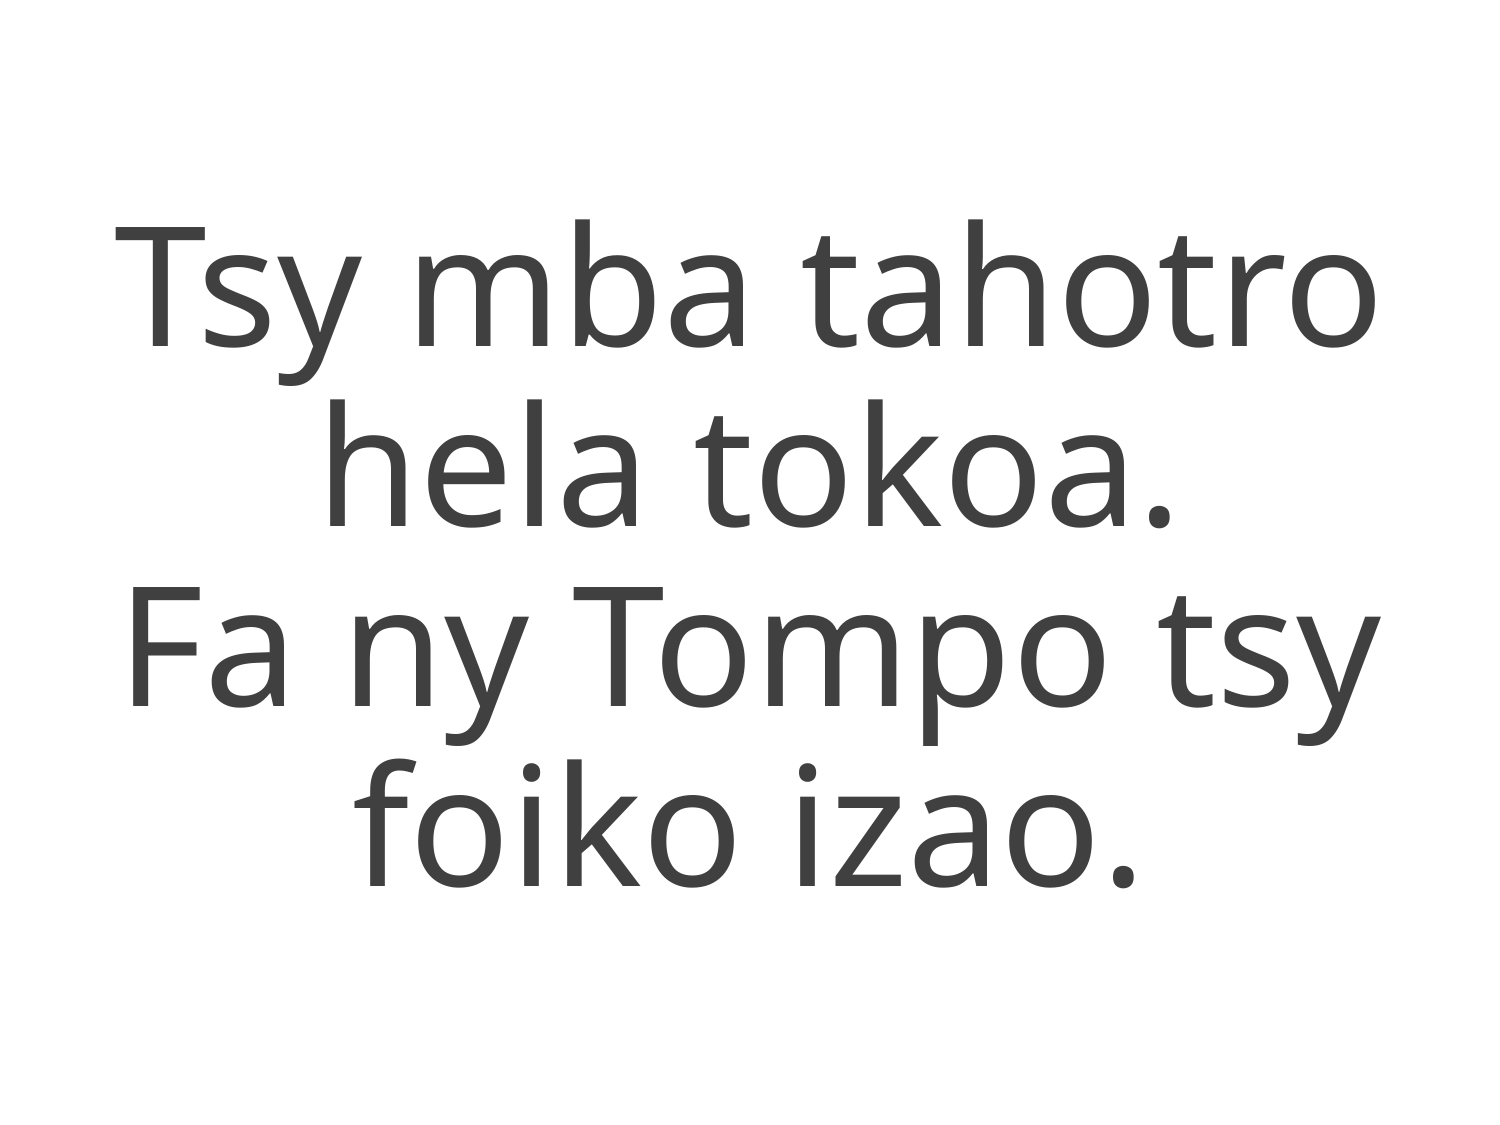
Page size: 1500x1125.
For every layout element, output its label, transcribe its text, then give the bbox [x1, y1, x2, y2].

title Tsy mba tahotro hela tokoa. Fa ny Tompo tsy foiko izao. [0, 453, 1500, 672]
